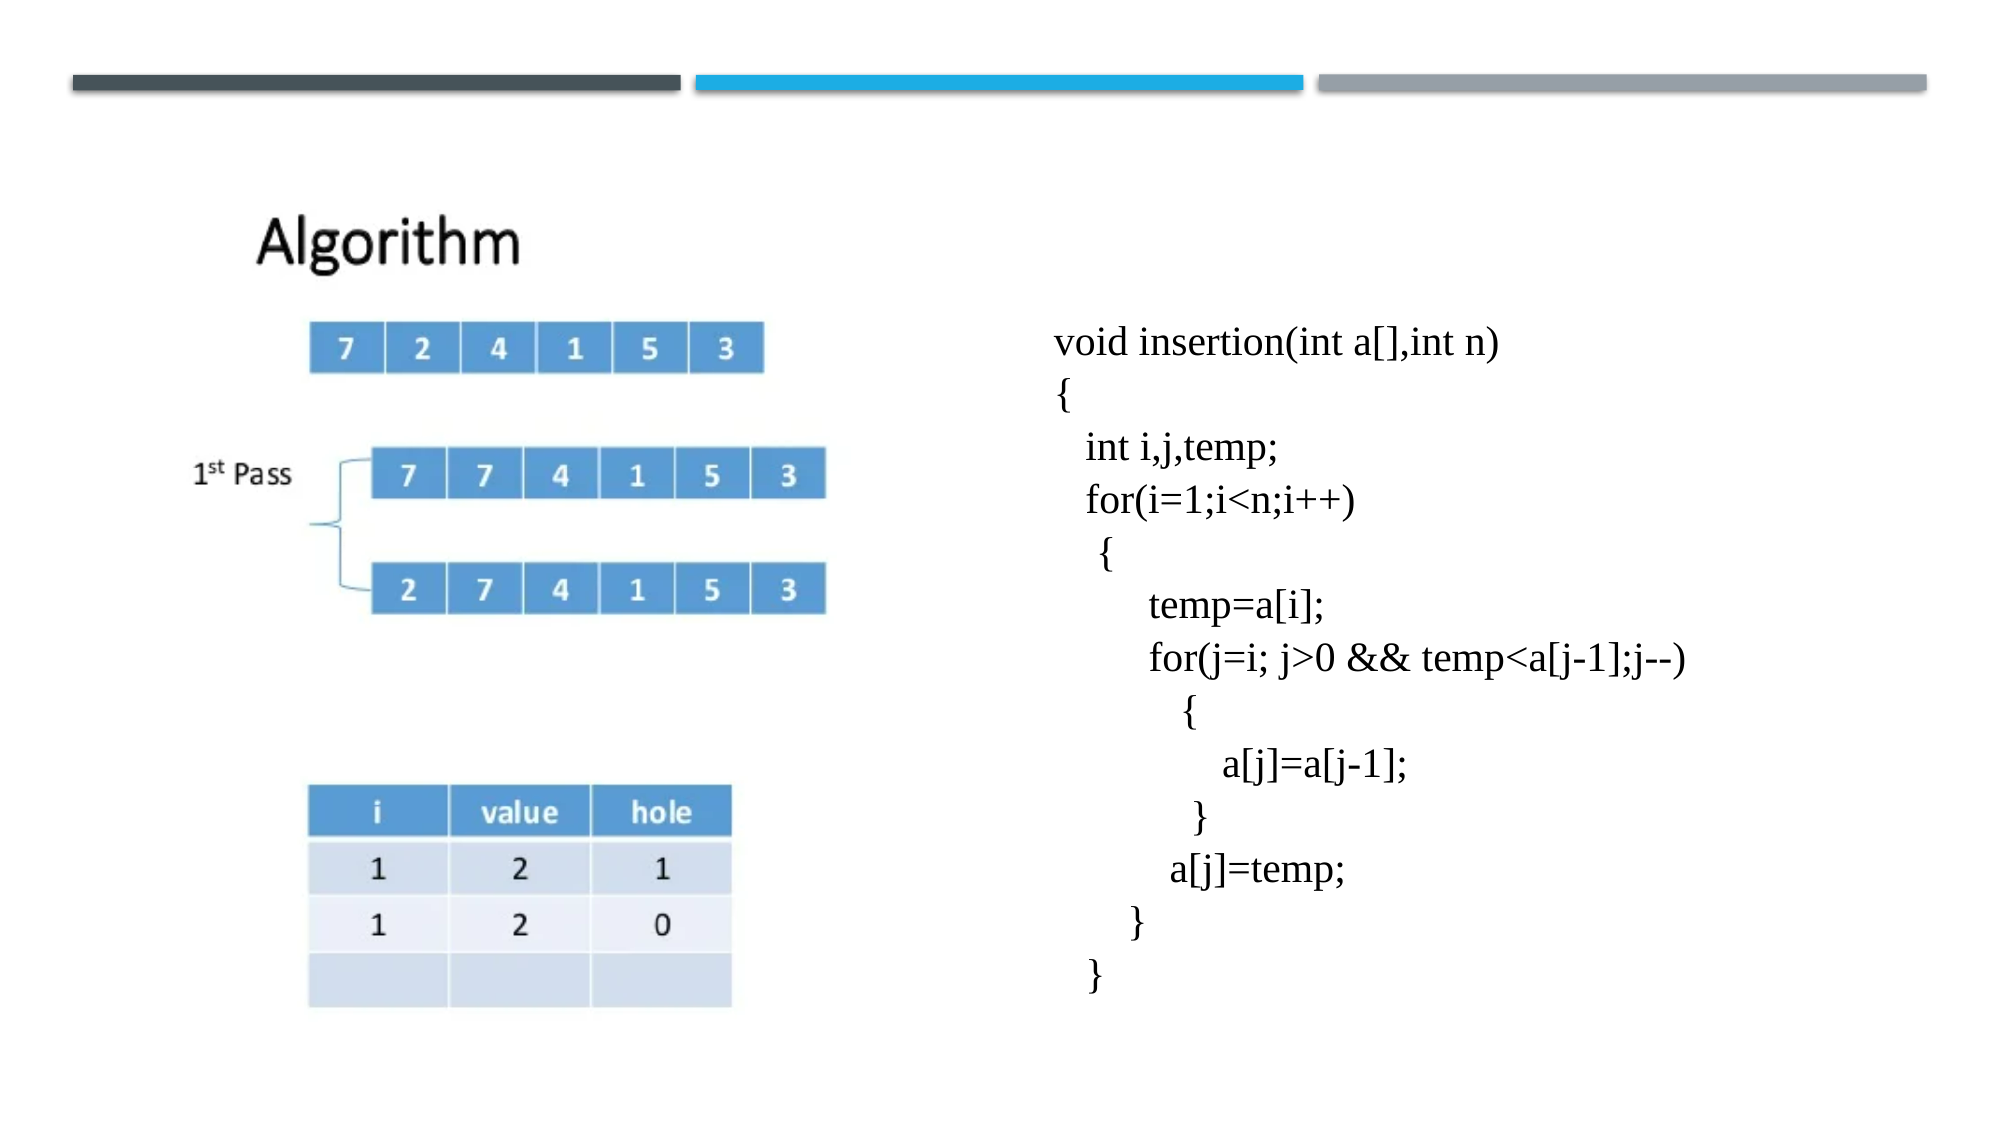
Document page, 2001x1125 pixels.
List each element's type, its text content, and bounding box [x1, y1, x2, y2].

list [117, 128, 933, 1125]
text_box void insertion(int a[],int n) { int i,j,temp; for(i=1;i<n;i++) { temp=a[i]; for(j=i; j>0 && temp<a[j-1];j--) { a[j]=a[j-1]; } a[j]=temp; } } [937, 305, 1853, 1004]
